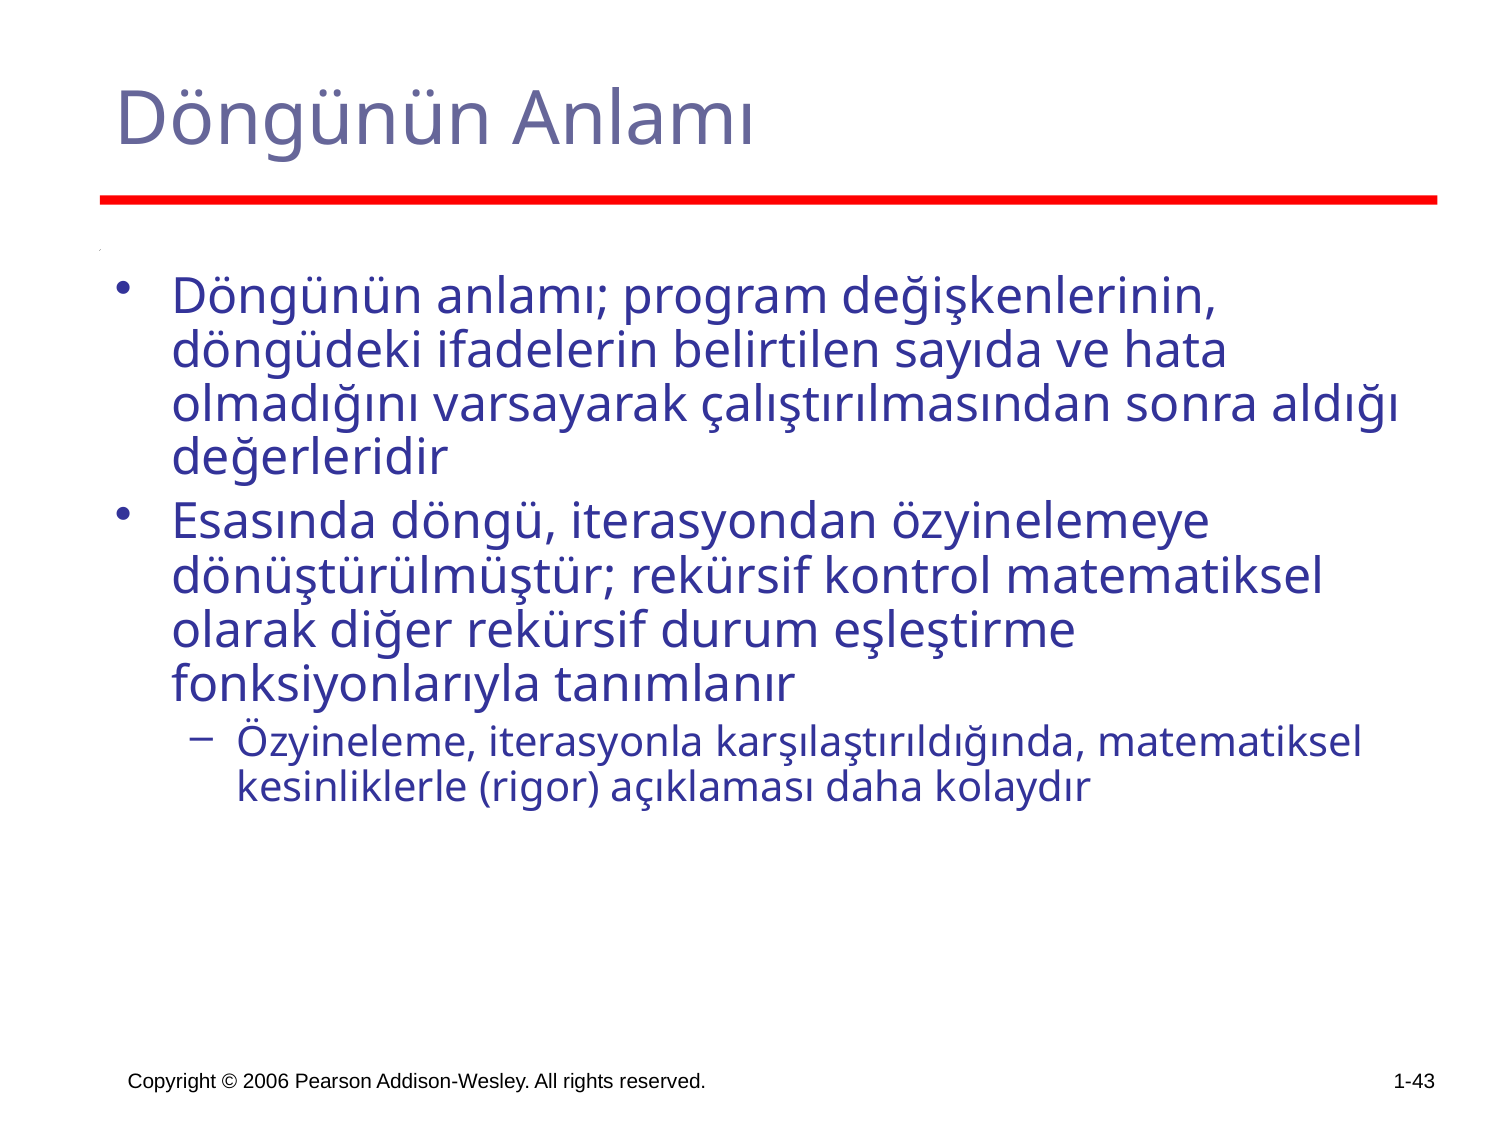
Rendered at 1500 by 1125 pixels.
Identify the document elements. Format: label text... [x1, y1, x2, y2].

slide_number 1-43 [1137, 1024, 1451, 1101]
footer Copyright © 2006 Pearson Addison-Wesley. All rights reserved. [112, 1024, 801, 1101]
list Döngünün anlamı; program değişkenlerinin, döngüdeki ifadelerin belirtilen sayıda ve hata olmadığını varsayarak çalıştırılmasından sonra aldığı değerleridir Esasında döngü, iterasyondan özyinelemeye dönüştürülmüştür; rekürsif kontrol matematiksel olarak diğer rekürsif durum eşleştirme fonksiyonlarıyla tanımlanır Özyineleme, iterasyonla karşılaştırıldığında, matematiksel kesinliklerle (rigor) açıklaması daha kolaydır [99, 262, 1438, 1013]
title Döngünün Anlamı [99, 62, 1438, 250]
